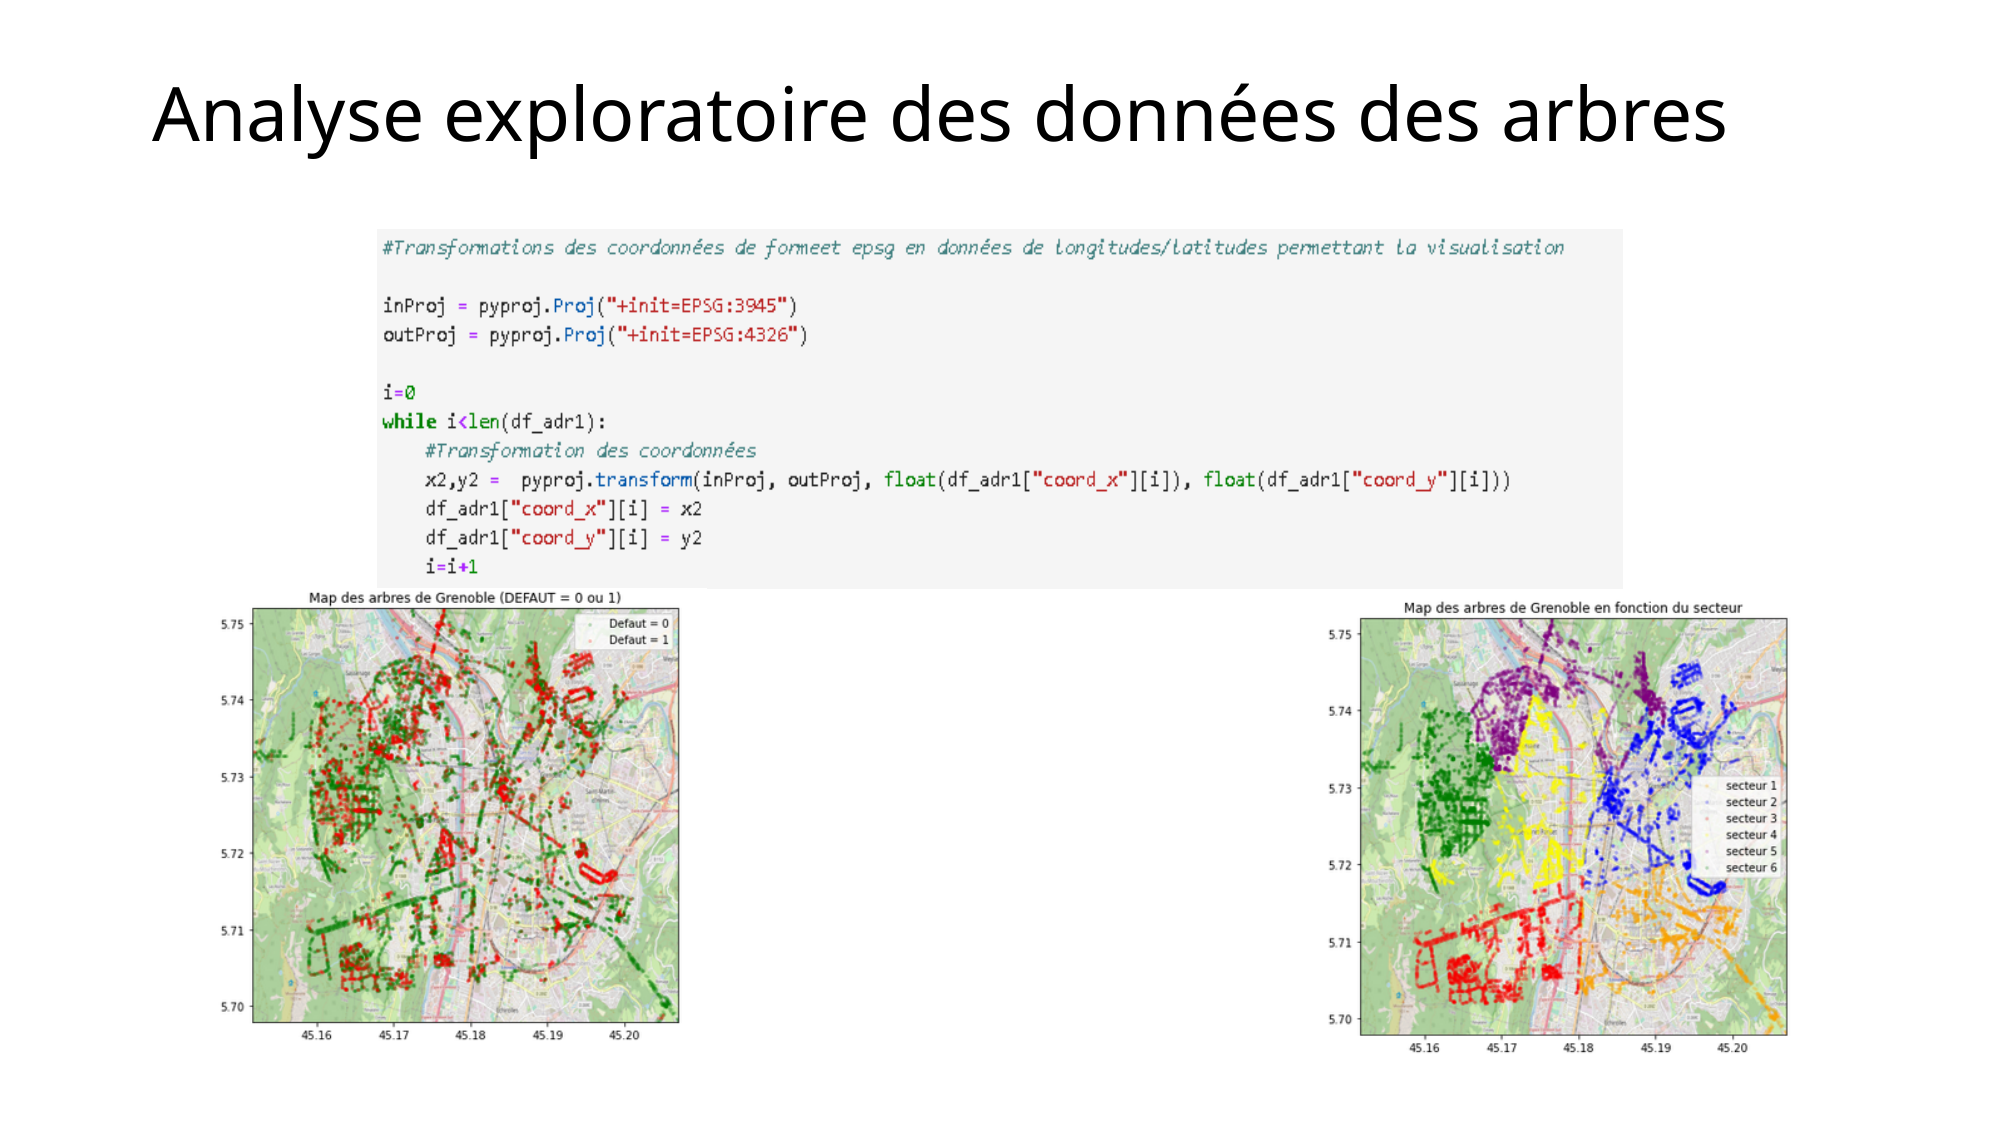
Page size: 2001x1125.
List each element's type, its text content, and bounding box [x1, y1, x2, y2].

title Analyse exploratoire des données des arbres [137, 59, 1863, 176]
picture [211, 229, 1623, 1047]
picture [1325, 598, 1814, 1066]
